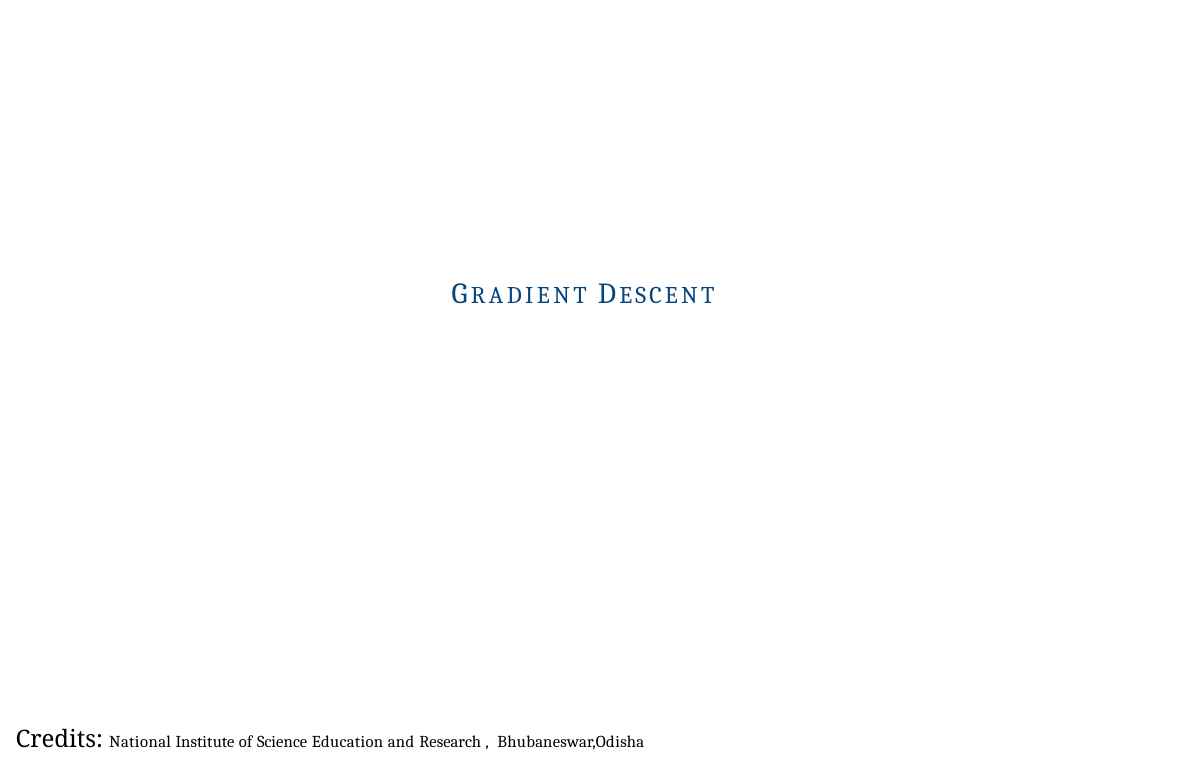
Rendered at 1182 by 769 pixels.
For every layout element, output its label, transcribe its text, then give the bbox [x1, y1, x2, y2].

title GRADIENT DESCENT [449, 271, 732, 403]
text_box Credits: National Institute of Science Education and Research , Bhubaneswar,Odisha [15, 721, 954, 769]
